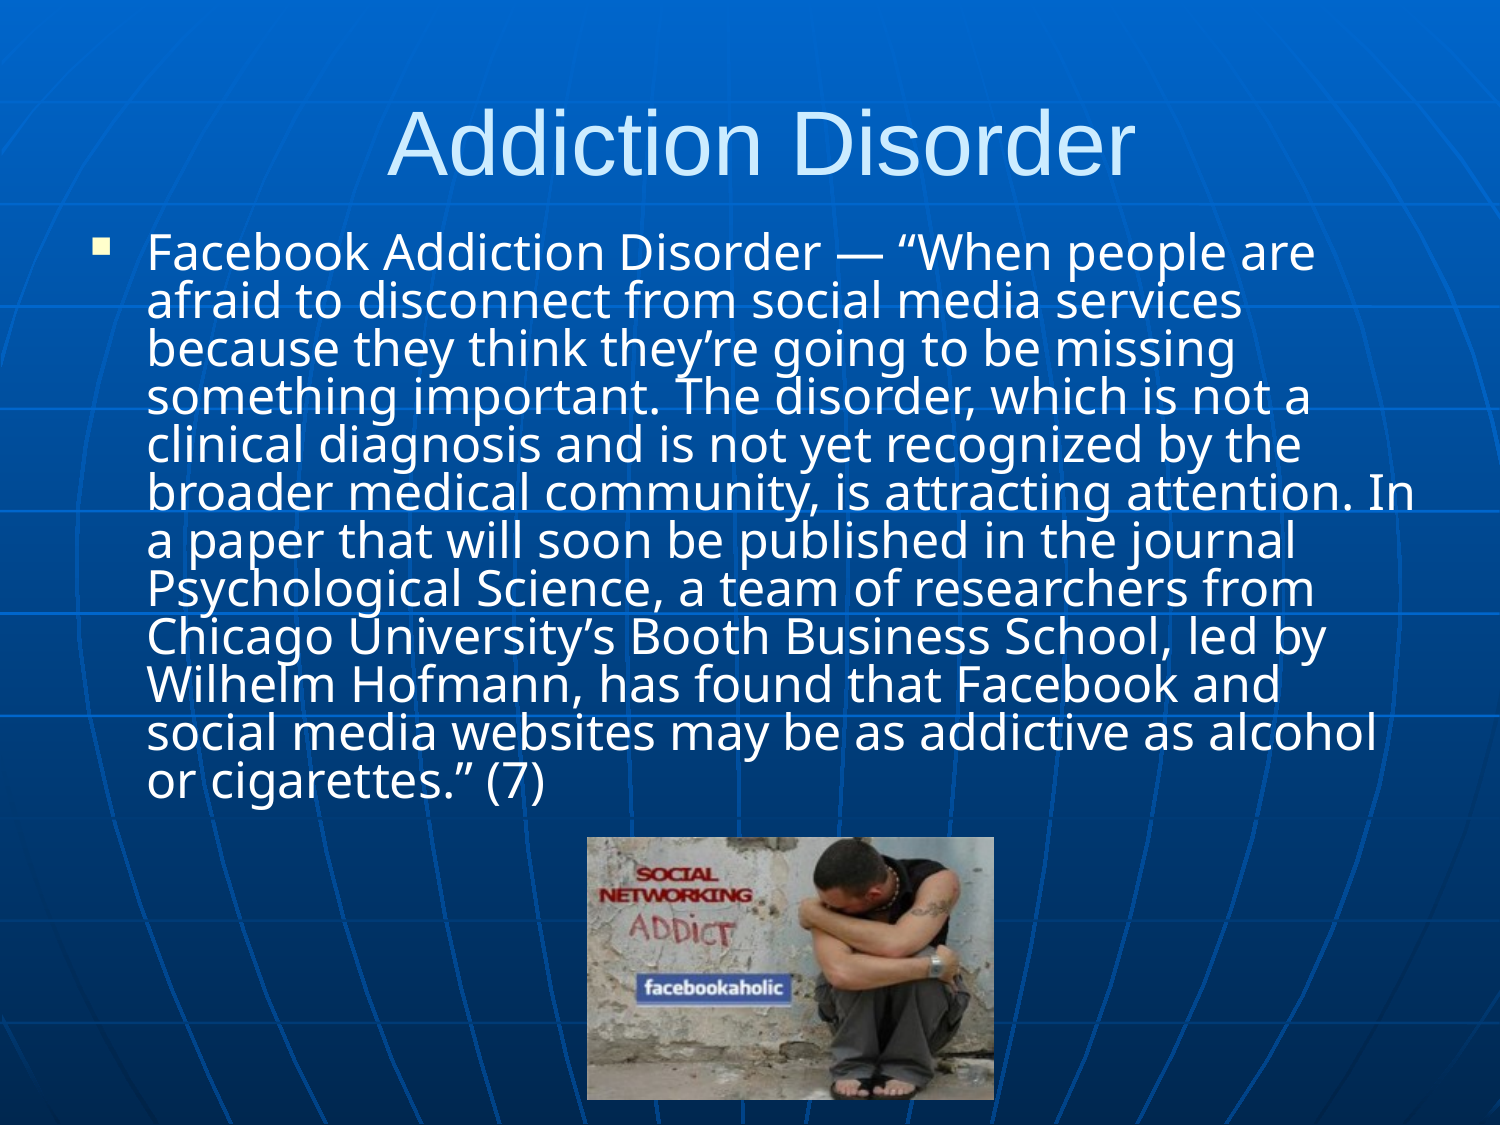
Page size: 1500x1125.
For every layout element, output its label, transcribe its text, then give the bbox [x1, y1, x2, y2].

picture [587, 837, 994, 1100]
title Addiction Disorder [75, 45, 1425, 224]
list Facebook Addiction Disorder — “When people are afraid to disconnect from social media services because they think they’re going to be missing something important. The disorder, which is not a clinical diagnosis and is not yet recognized by the broader medical community, is attracting attention. In a paper that will soon be published in the journal Psychological Science, a team of researchers from Chicago University’s Booth Business School, led by Wilhelm Hofmann, has found that Facebook and social media websites may be as addictive as alcohol or cigarettes.” (7) [75, 224, 1438, 1038]
